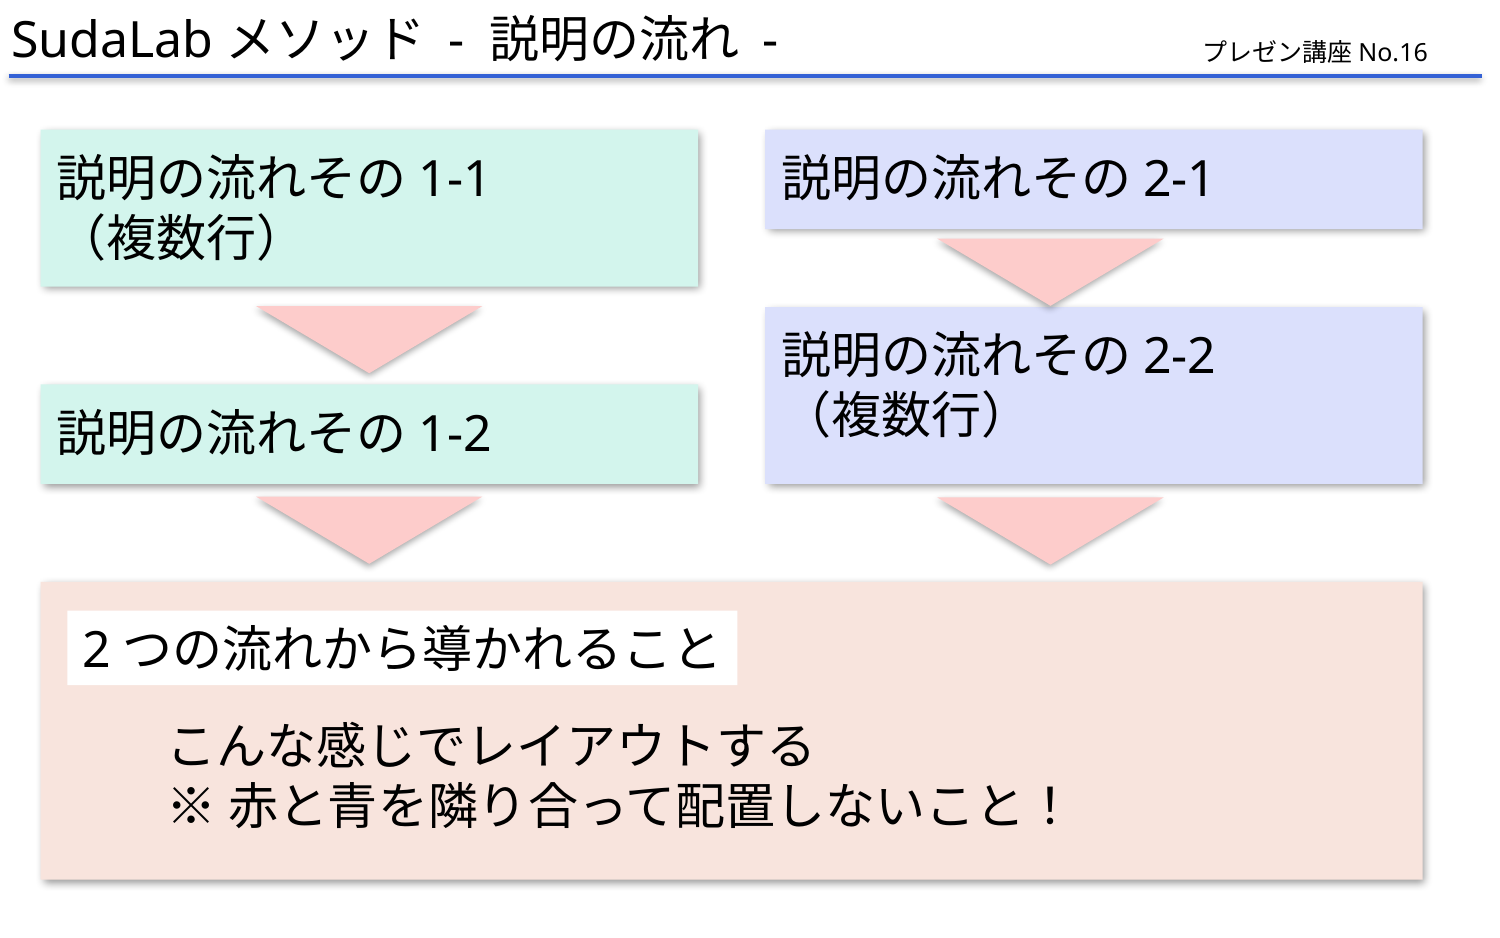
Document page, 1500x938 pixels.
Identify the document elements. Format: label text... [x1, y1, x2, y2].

text_box SudaLabメソッド - 説明の流れ - [0, 0, 794, 75]
text_box [936, 237, 1165, 307]
text_box [40, 384, 699, 485]
text_box [255, 495, 484, 565]
text_box [40, 129, 699, 287]
text_box [764, 306, 1423, 485]
text_box 2つの流れから導かれること [67, 610, 738, 686]
text_box [764, 129, 1423, 230]
text_box こんな感じでレイアウトする ※赤と青を隣り合って配置しないこと！ [151, 706, 1091, 842]
text_box [40, 581, 1423, 880]
text_box プレゼン講座No.16 [1187, 29, 1500, 79]
text_box [936, 496, 1165, 566]
text_box 説明の流れその1-2 [42, 393, 507, 469]
text_box 説明の流れその2-2 （複数行） [766, 316, 1232, 452]
text_box [255, 305, 484, 374]
text_box 説明の流れその1-1 （複数行） [42, 139, 507, 274]
text_box 説明の流れその2-1 [766, 139, 1232, 214]
